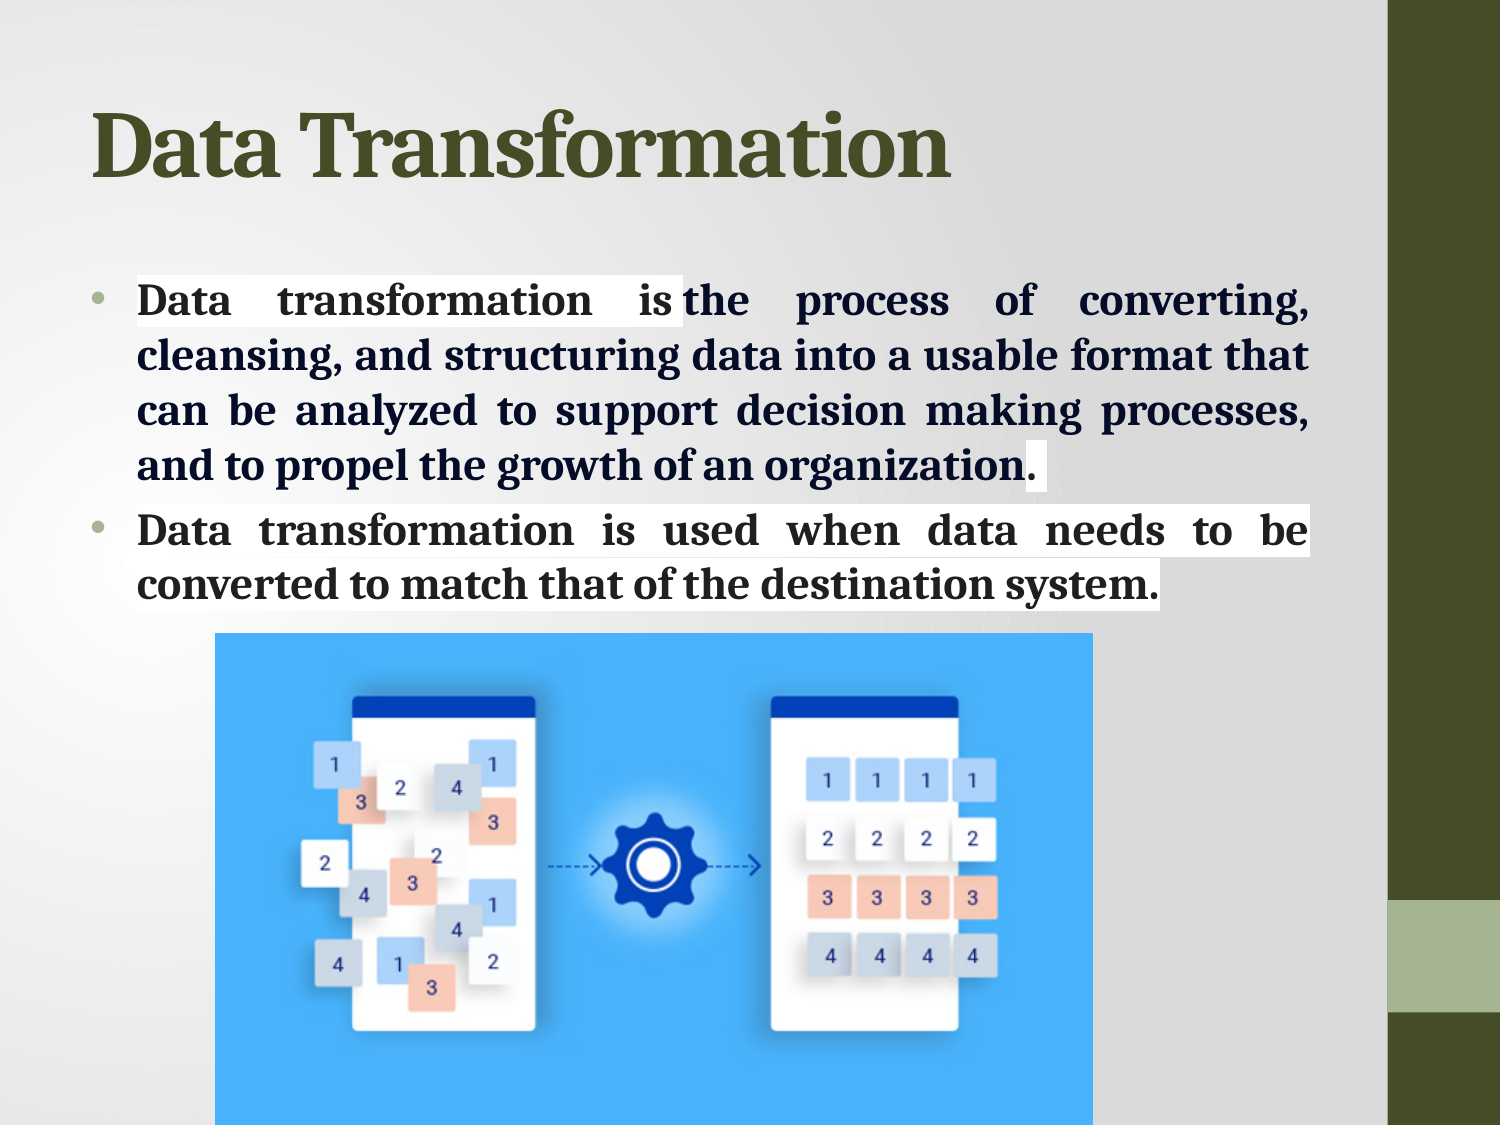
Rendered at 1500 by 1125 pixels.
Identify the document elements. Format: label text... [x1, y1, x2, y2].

title Data Transformation [75, 45, 1325, 233]
list Data transformation is the process of converting, cleansing, and structuring data into a usable format that can be analyzed to support decision making processes, and to propel the growth of an organization. Data transformation is used when data needs to be converted to match that of the destination system. [75, 262, 1325, 1050]
picture [215, 632, 1093, 1125]
